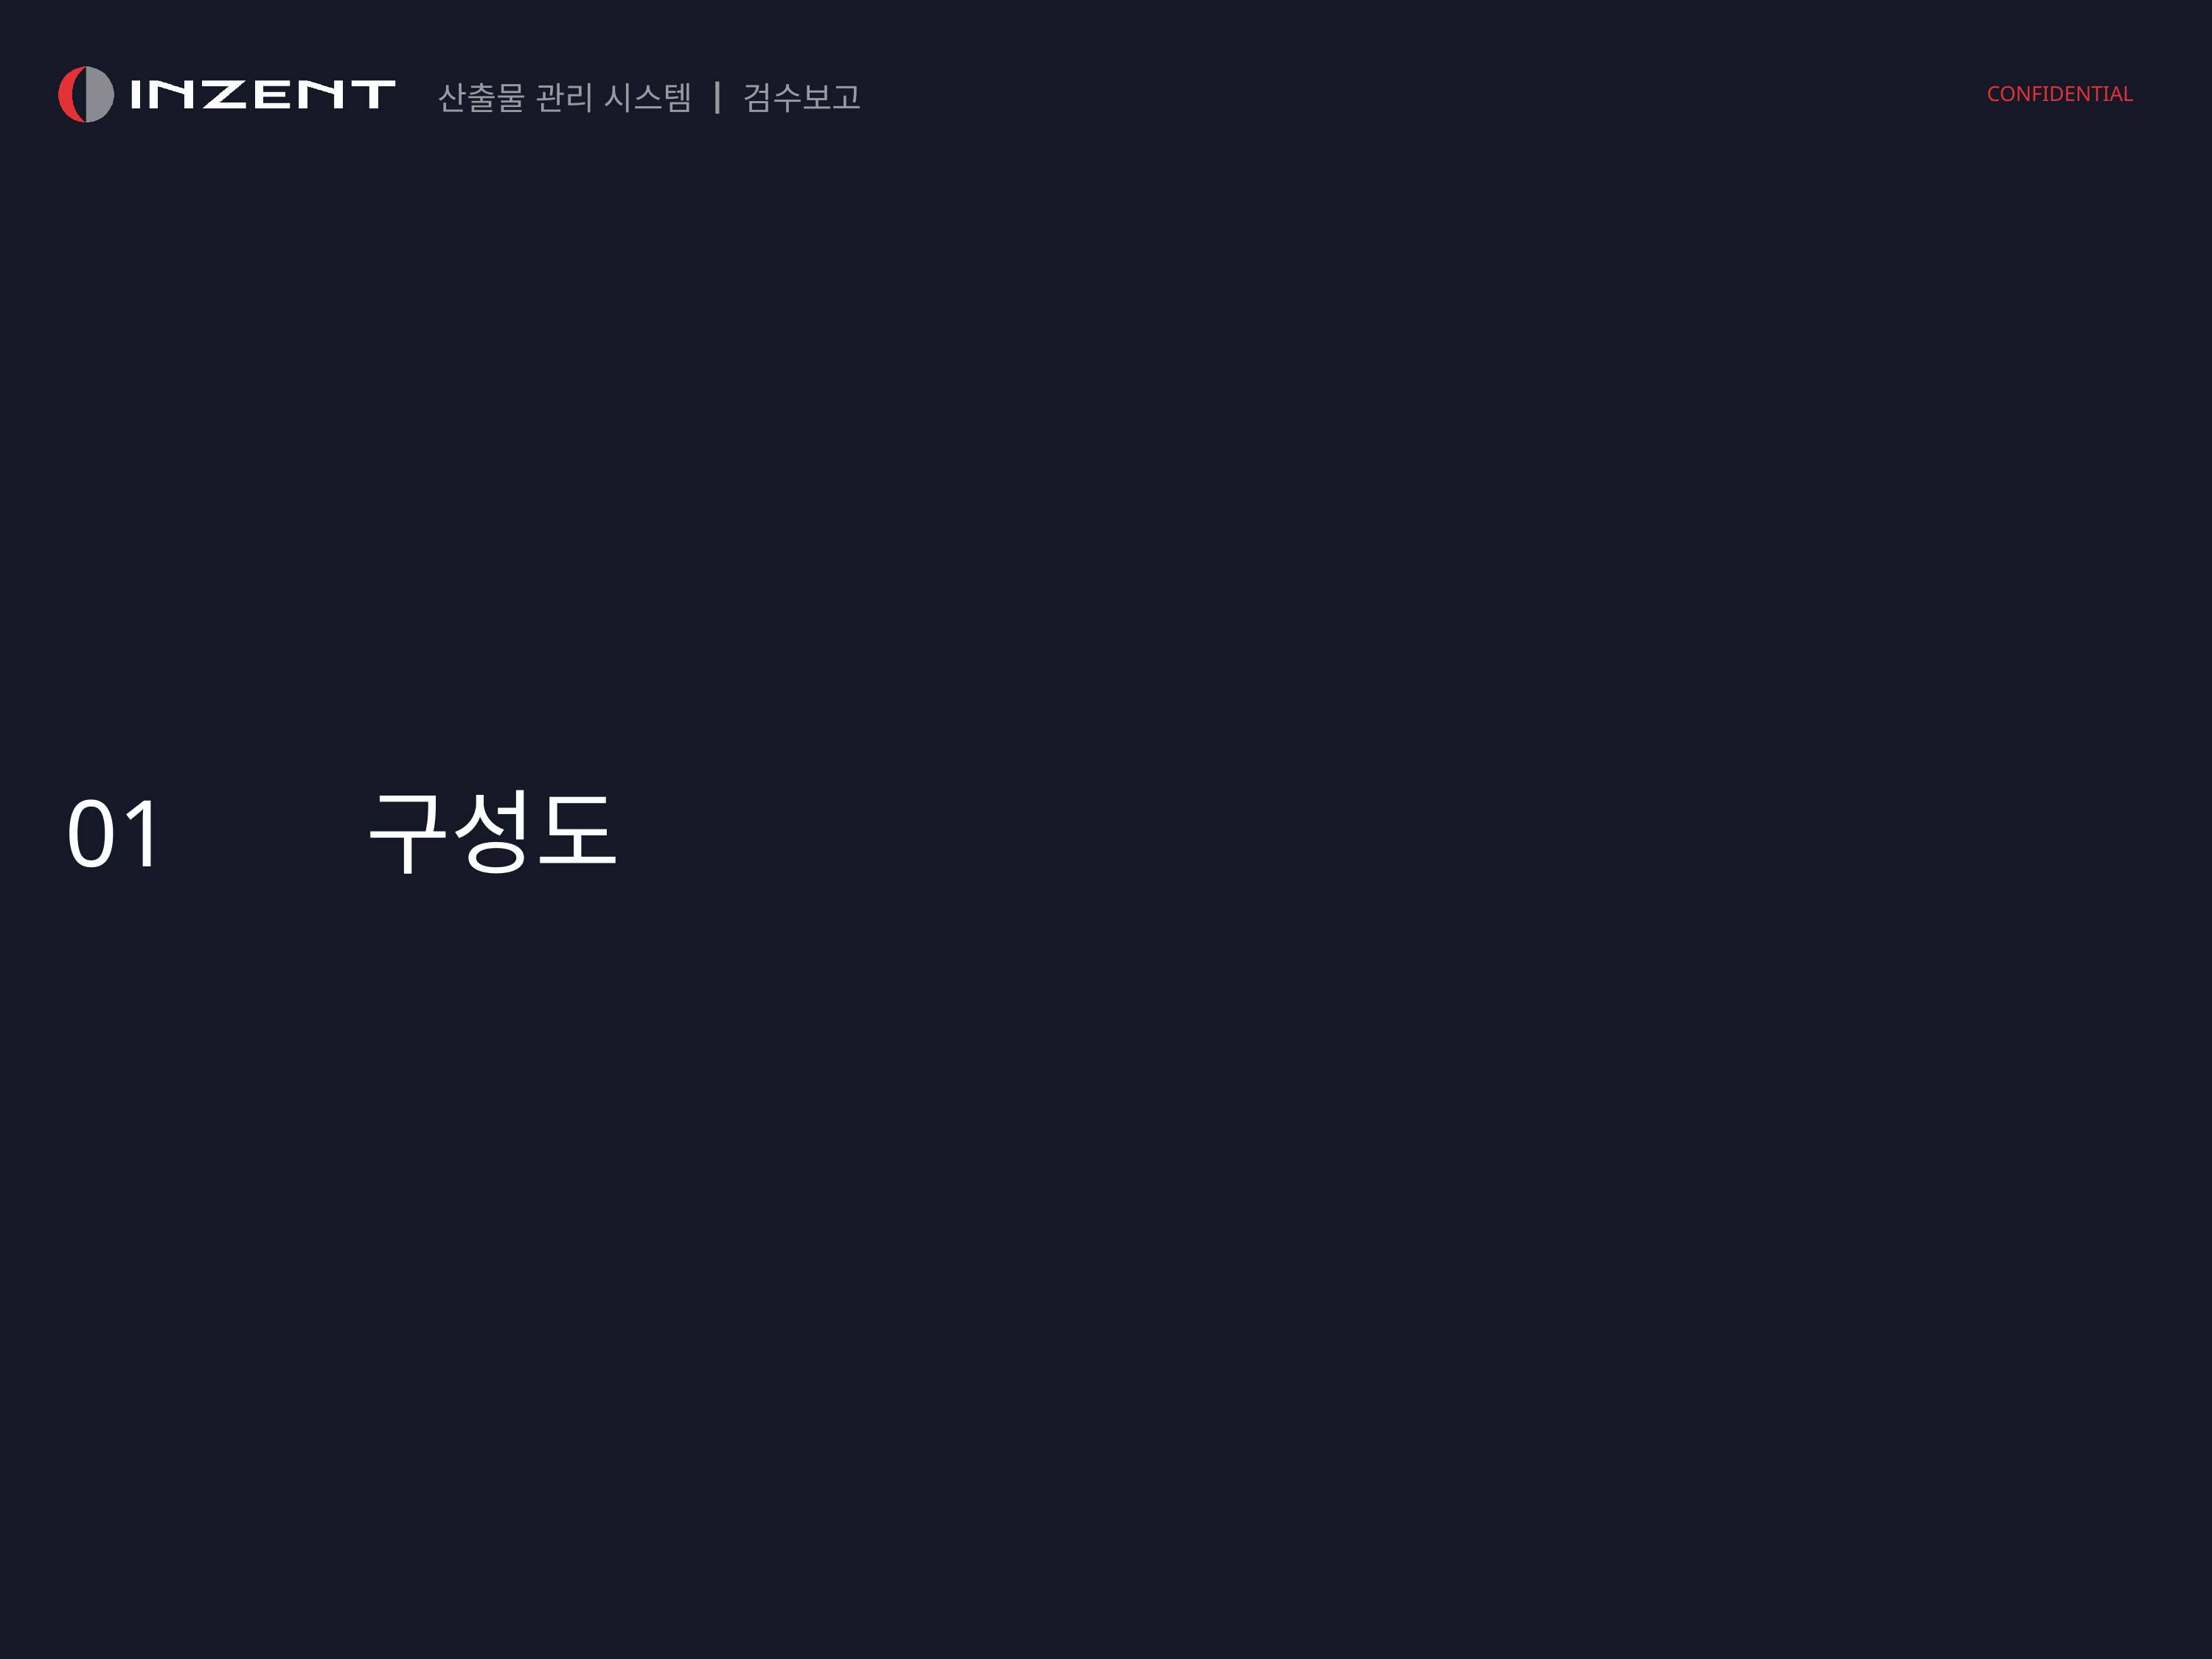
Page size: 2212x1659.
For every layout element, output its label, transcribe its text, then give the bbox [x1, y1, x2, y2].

picture [2, 10, 451, 178]
text_box 구성도 [361, 769, 2152, 890]
text_box 01 [60, 769, 224, 890]
